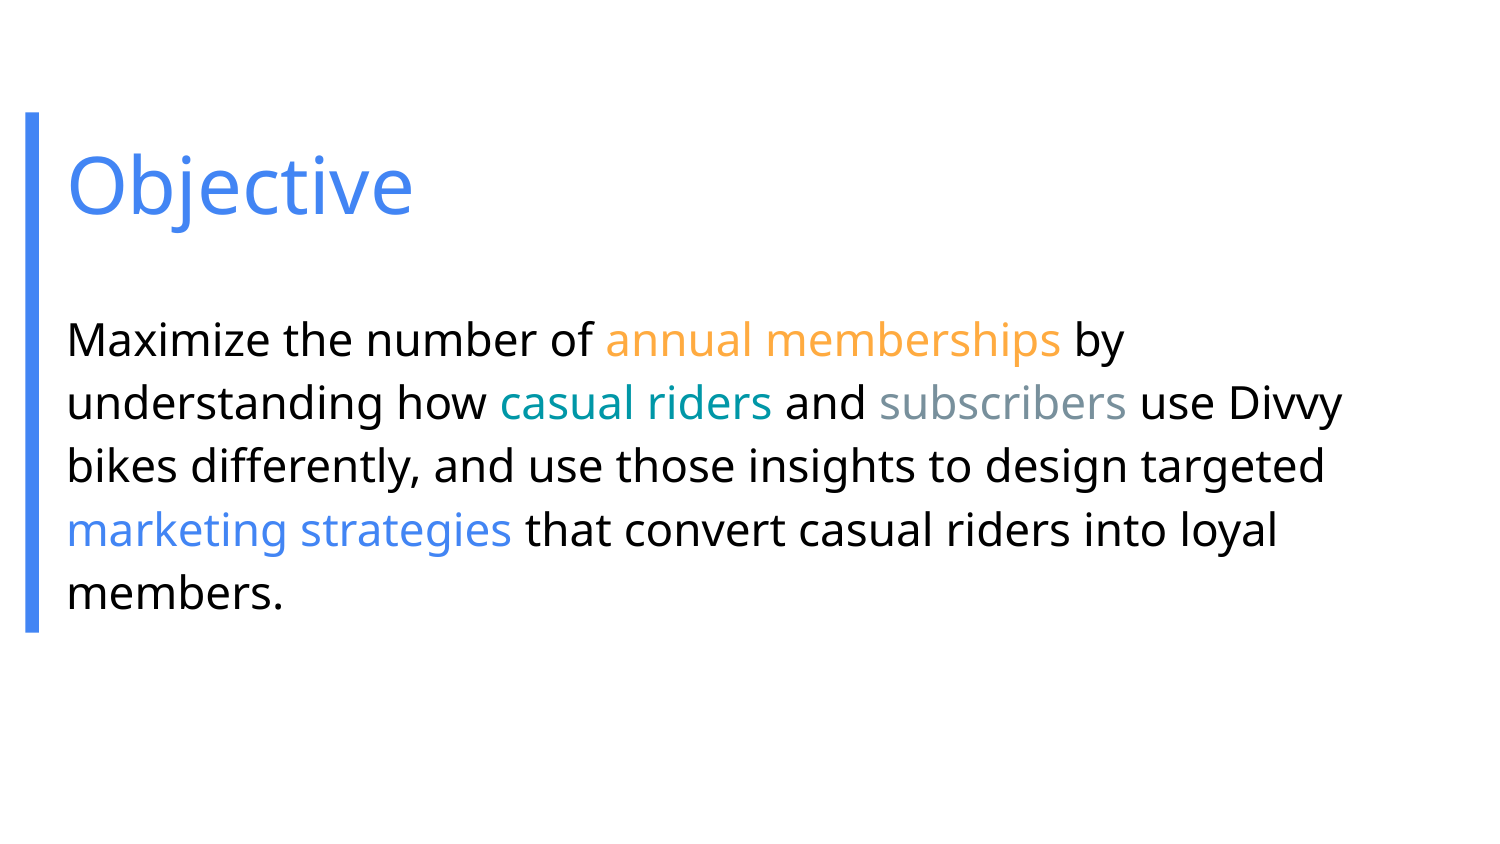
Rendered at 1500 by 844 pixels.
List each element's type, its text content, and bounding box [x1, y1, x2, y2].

text_box [25, 112, 39, 633]
list Maximize the number of annual memberships by understanding how casual riders and subscribers use Divvy bikes differently, and use those insights to design targeted marketing strategies that convert casual riders into loyal members. [51, 287, 1449, 750]
title Objective [51, 120, 1449, 252]
